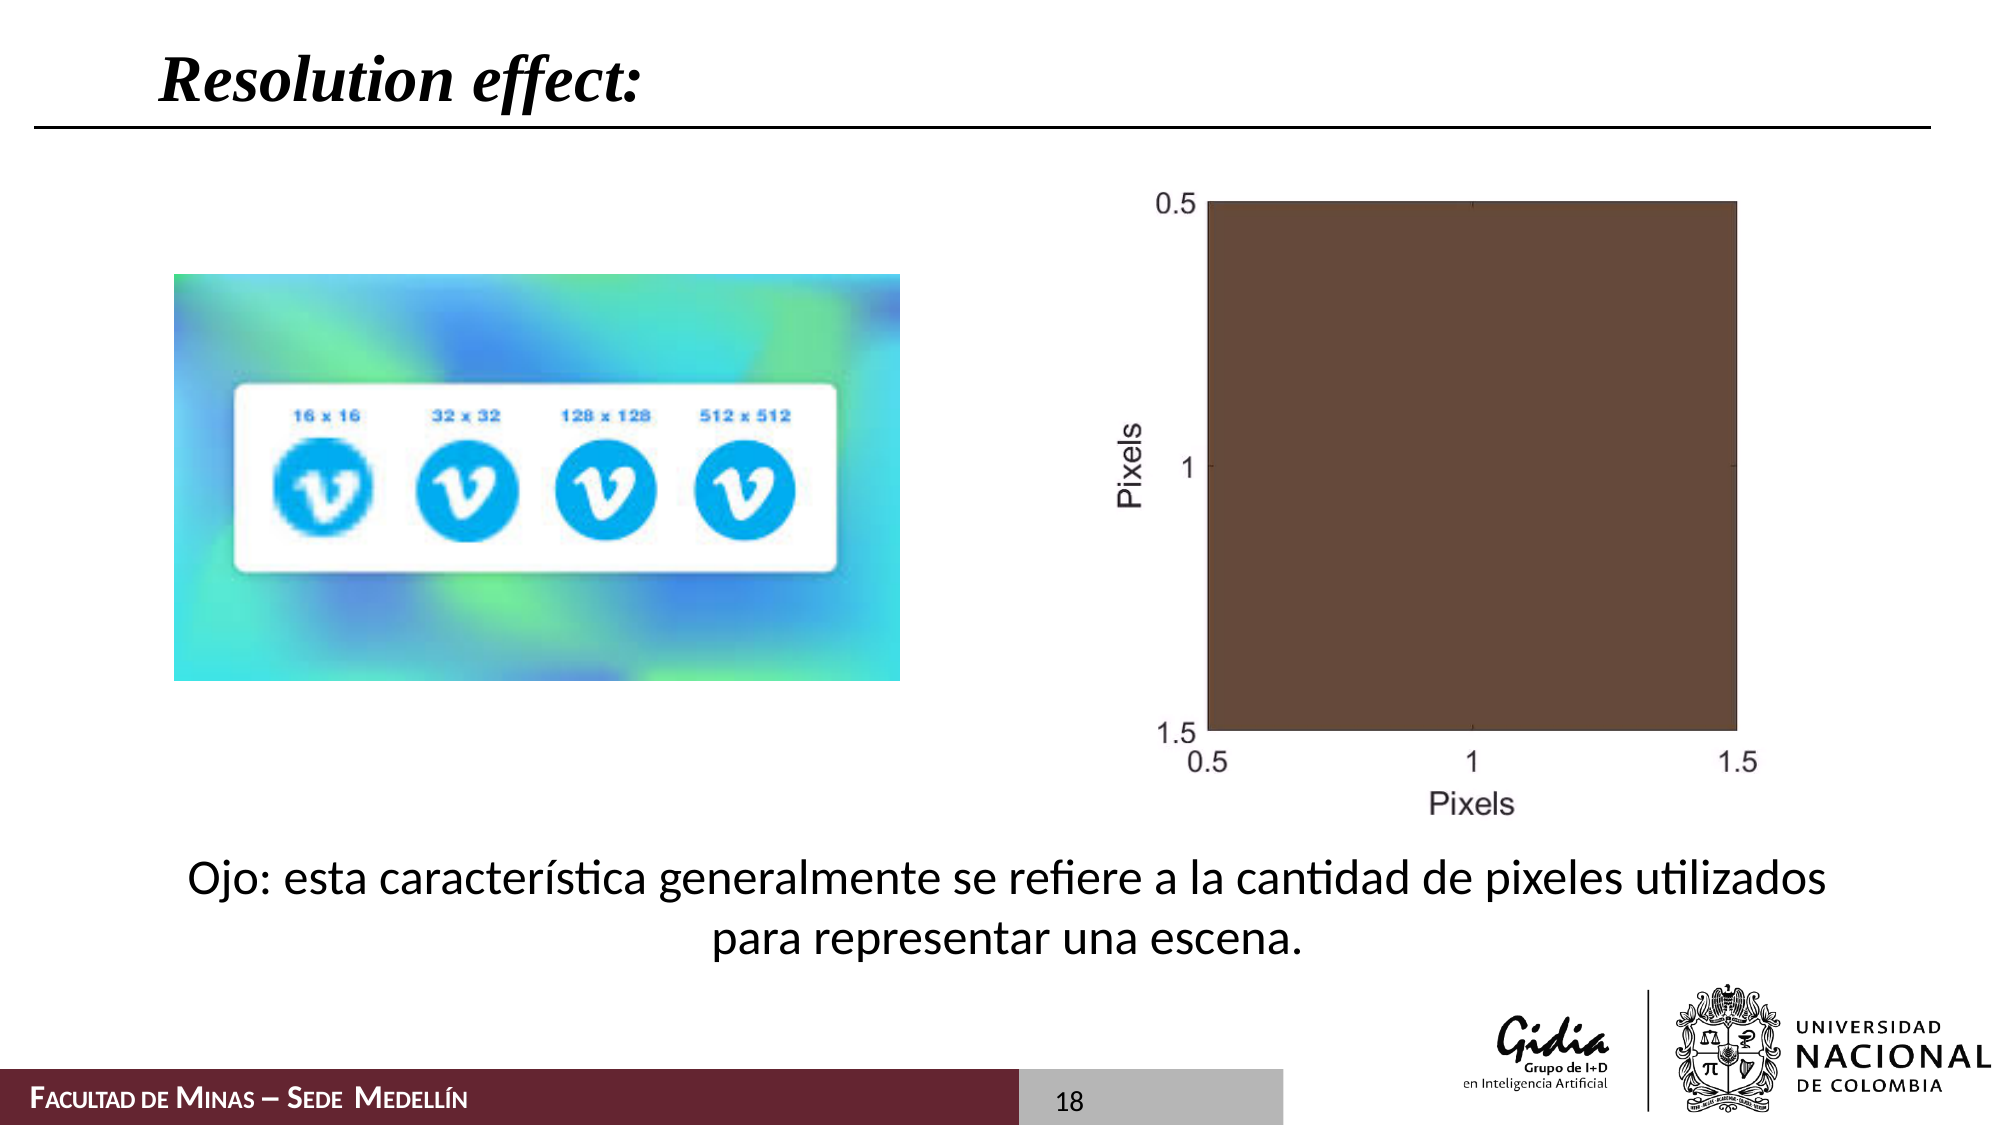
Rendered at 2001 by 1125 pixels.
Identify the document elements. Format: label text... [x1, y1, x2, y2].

picture [174, 274, 901, 682]
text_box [1007, 150, 1905, 824]
slide_number 18 [1054, 1082, 1097, 1125]
text_box Resolution effect: [144, 27, 1825, 123]
text_box Ojo: esta característica generalmente se refiere a la cantidad de pixeles utilizados para representar una escena. [139, 837, 1876, 973]
picture [1463, 983, 1992, 1113]
